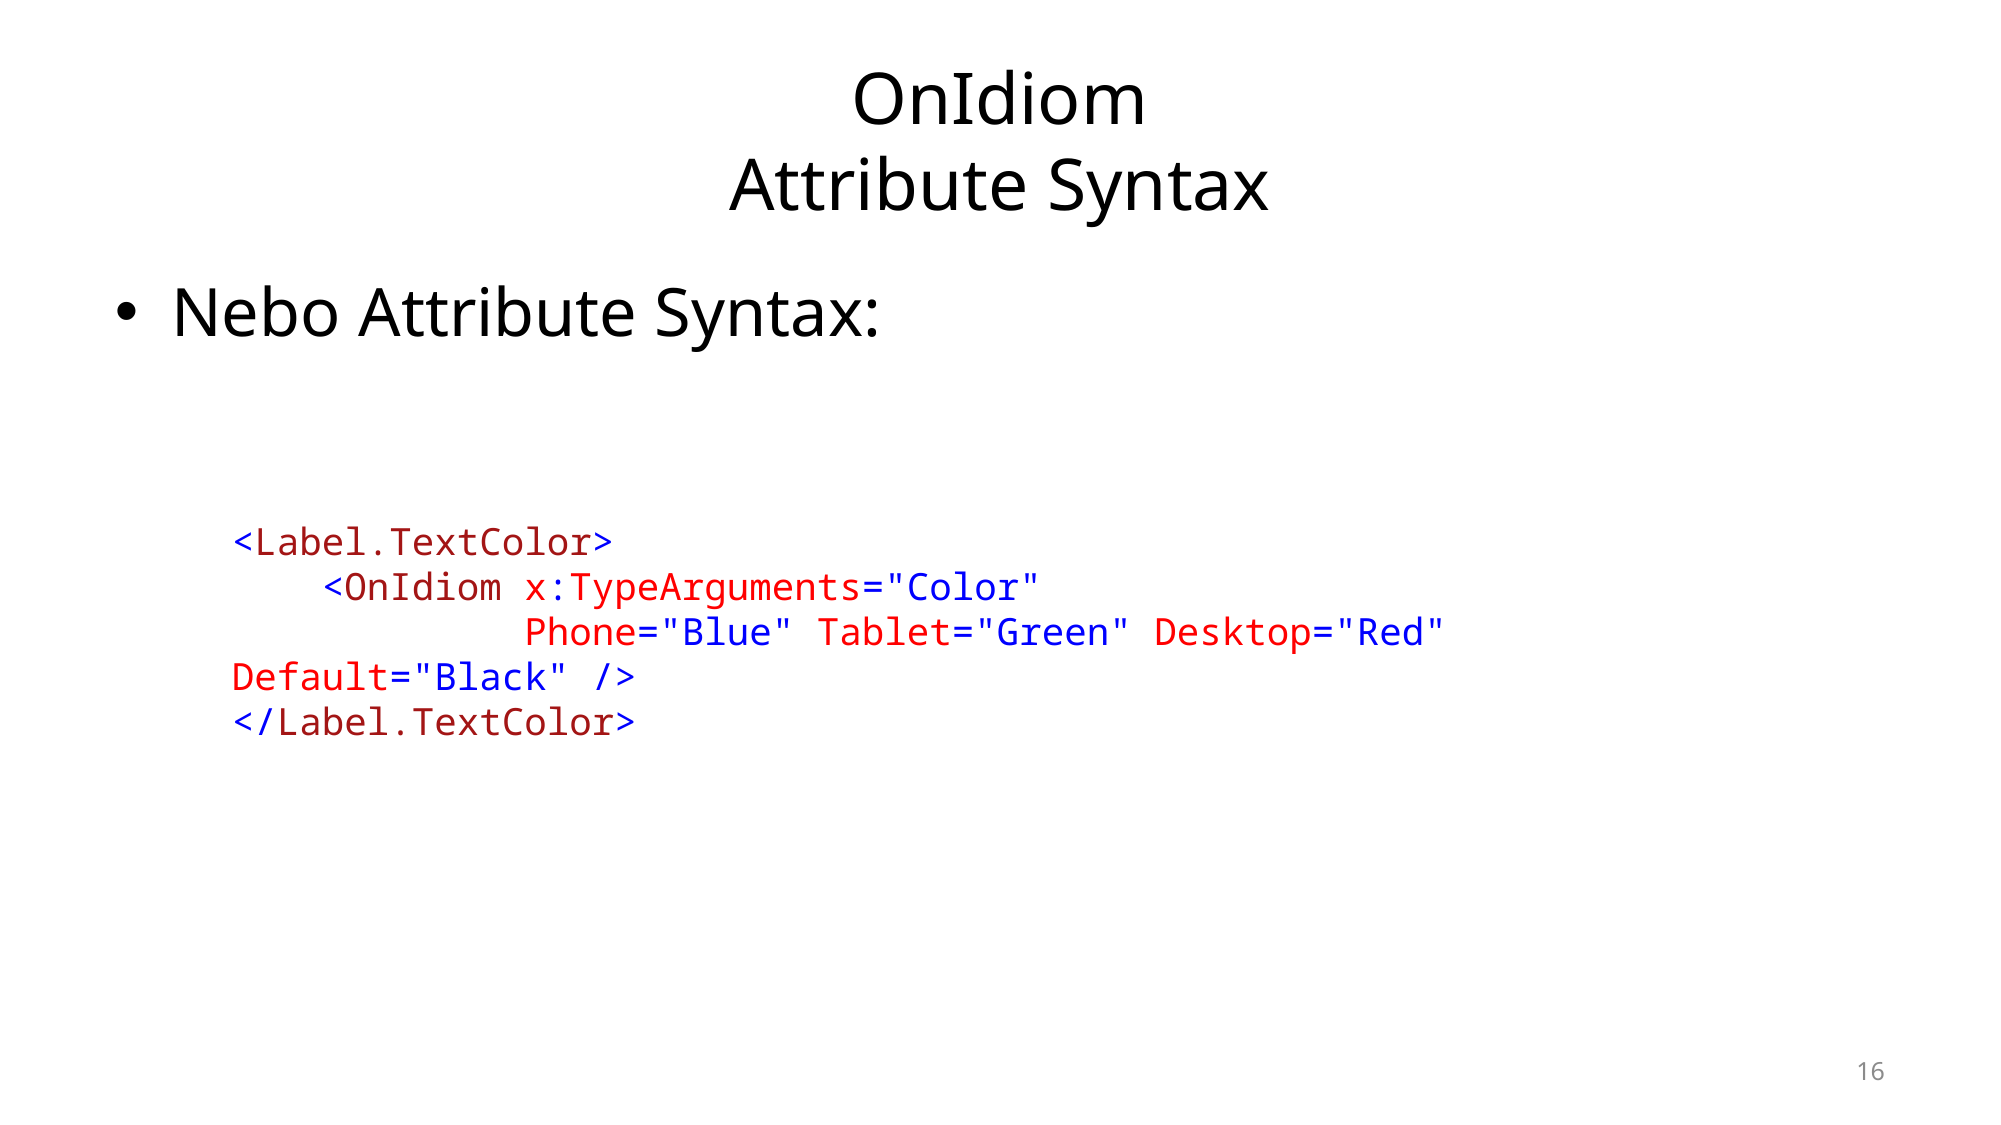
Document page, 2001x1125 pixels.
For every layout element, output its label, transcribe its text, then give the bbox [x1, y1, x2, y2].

title OnIdiom Attribute Syntax [99, 45, 1900, 233]
slide_number 16 [1433, 1042, 1900, 1103]
text_box <Label.TextColor> <OnIdiom x:TypeArguments="Color" Phone="Blue" Tablet="Green" Desktop="Red" Default="Black" /> </Label.TextColor> [217, 510, 1783, 751]
list Nebo Attribute Syntax: [99, 262, 1900, 373]
